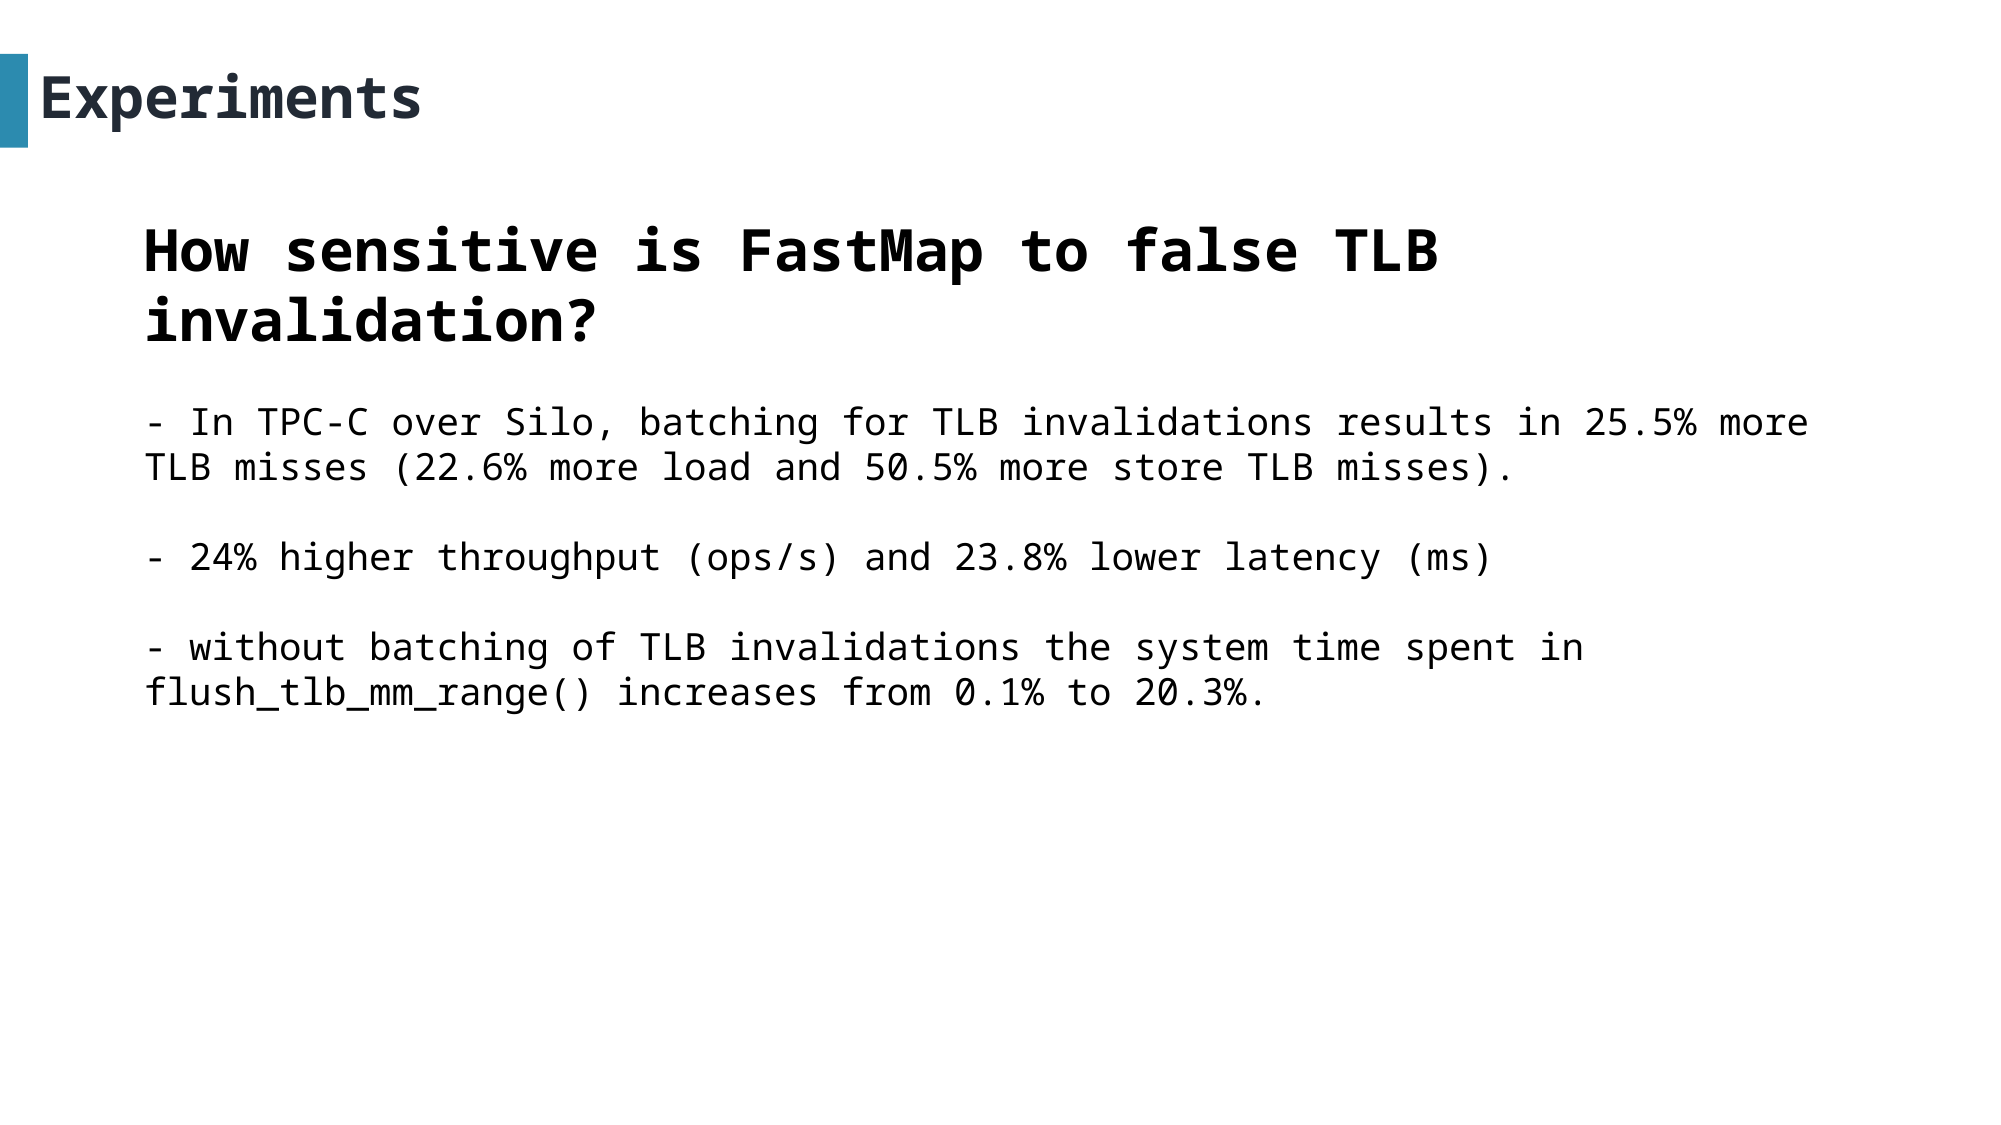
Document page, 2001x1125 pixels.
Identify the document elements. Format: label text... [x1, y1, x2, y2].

text_box [0, 53, 29, 149]
text_box Experiments [20, 52, 444, 138]
text_box How sensitive is FastMap to false TLB invalidation? - In TPC-C over Silo, batching for TLB invalidations results in 25.5% more TLB misses (22.6% more load and 50.5% more store TLB misses). - 24% higher throughput (ops/s) and 23.8% lower latency (ms) - without batching of TLB invalidations the system time spent in flush_tlb_mm_range() increases from 0.1% to 20.3%. [129, 205, 1843, 721]
